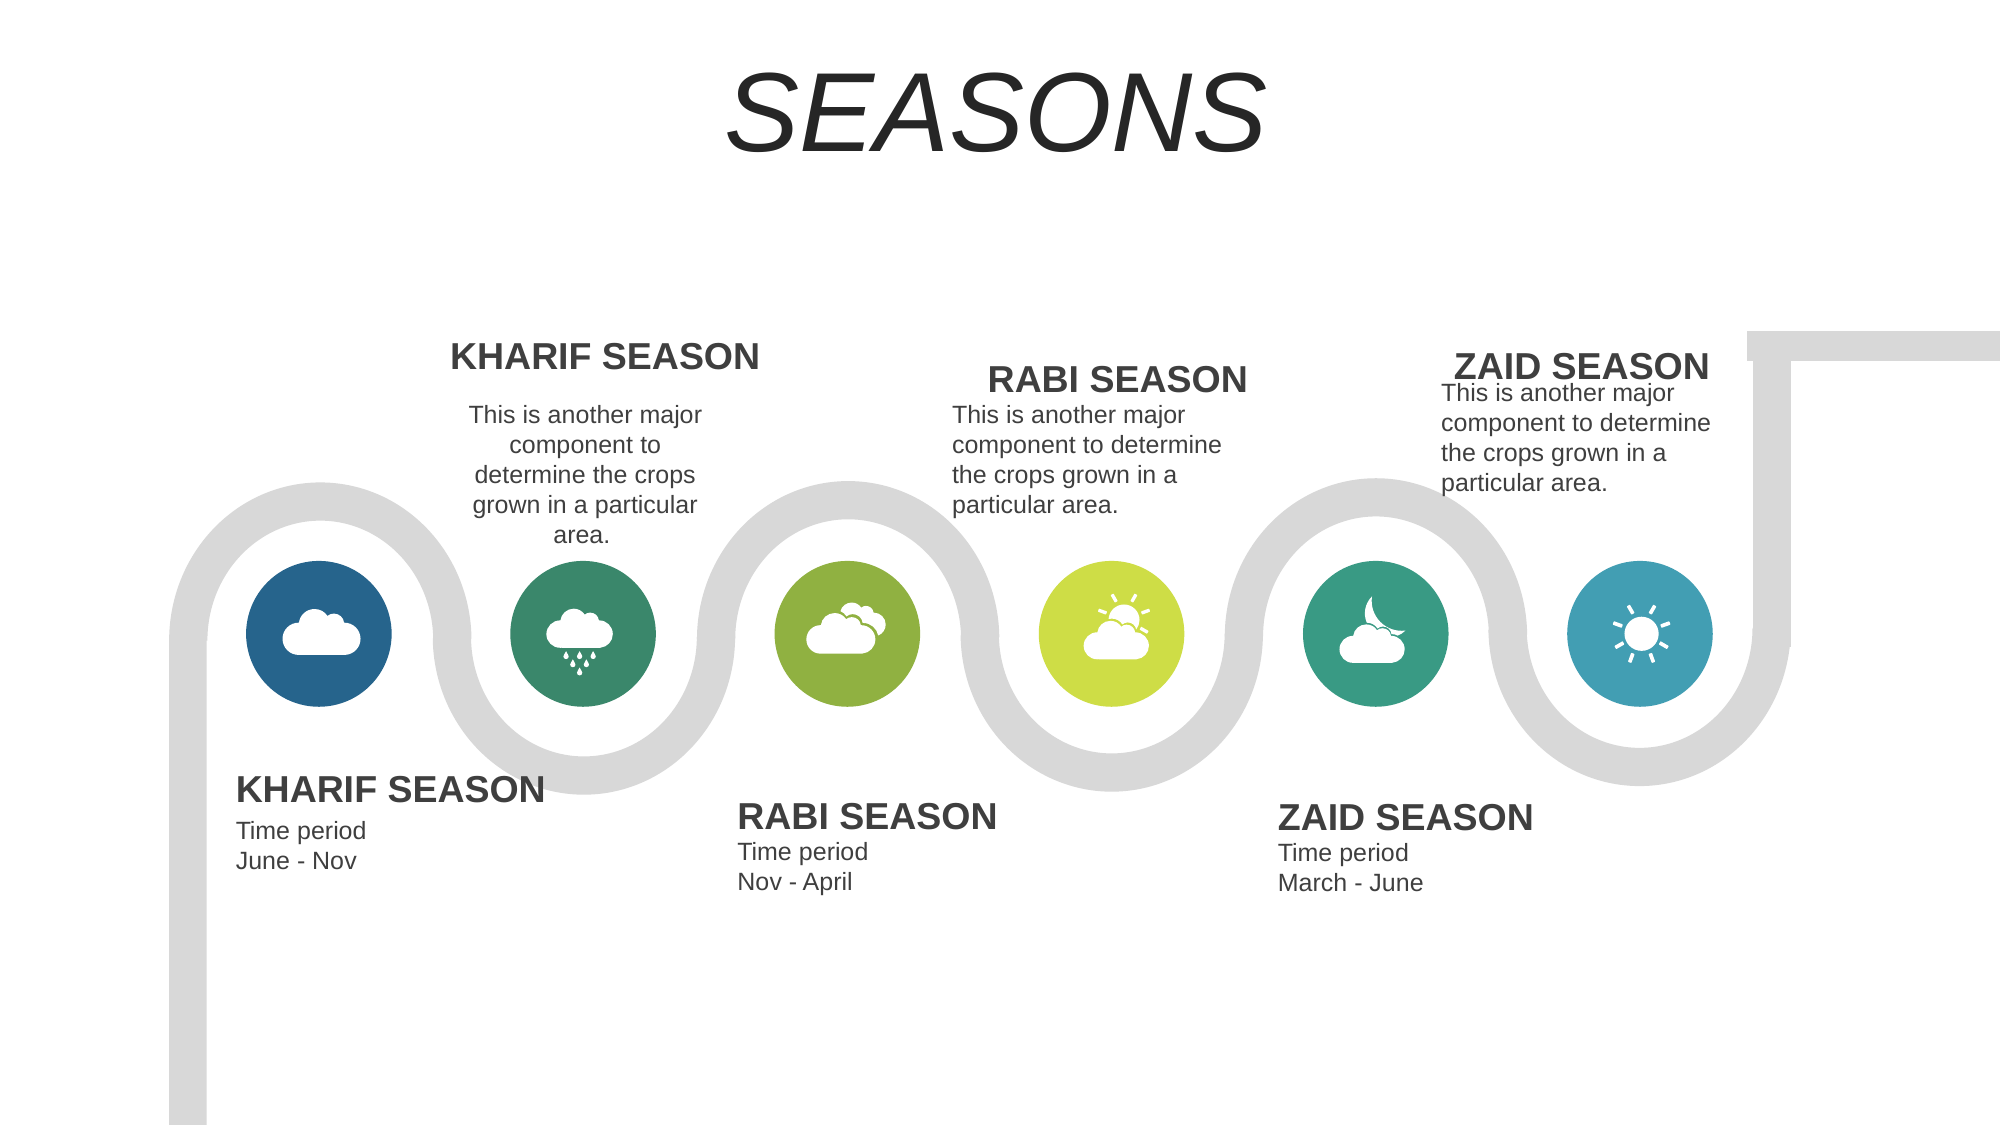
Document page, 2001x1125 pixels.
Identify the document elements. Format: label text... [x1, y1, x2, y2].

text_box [168, 329, 1995, 1125]
list SEASONS [53, 55, 1952, 175]
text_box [1262, 784, 1564, 904]
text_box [1438, 333, 1740, 424]
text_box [220, 757, 657, 883]
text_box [936, 346, 1264, 557]
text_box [434, 324, 824, 557]
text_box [722, 784, 1024, 904]
